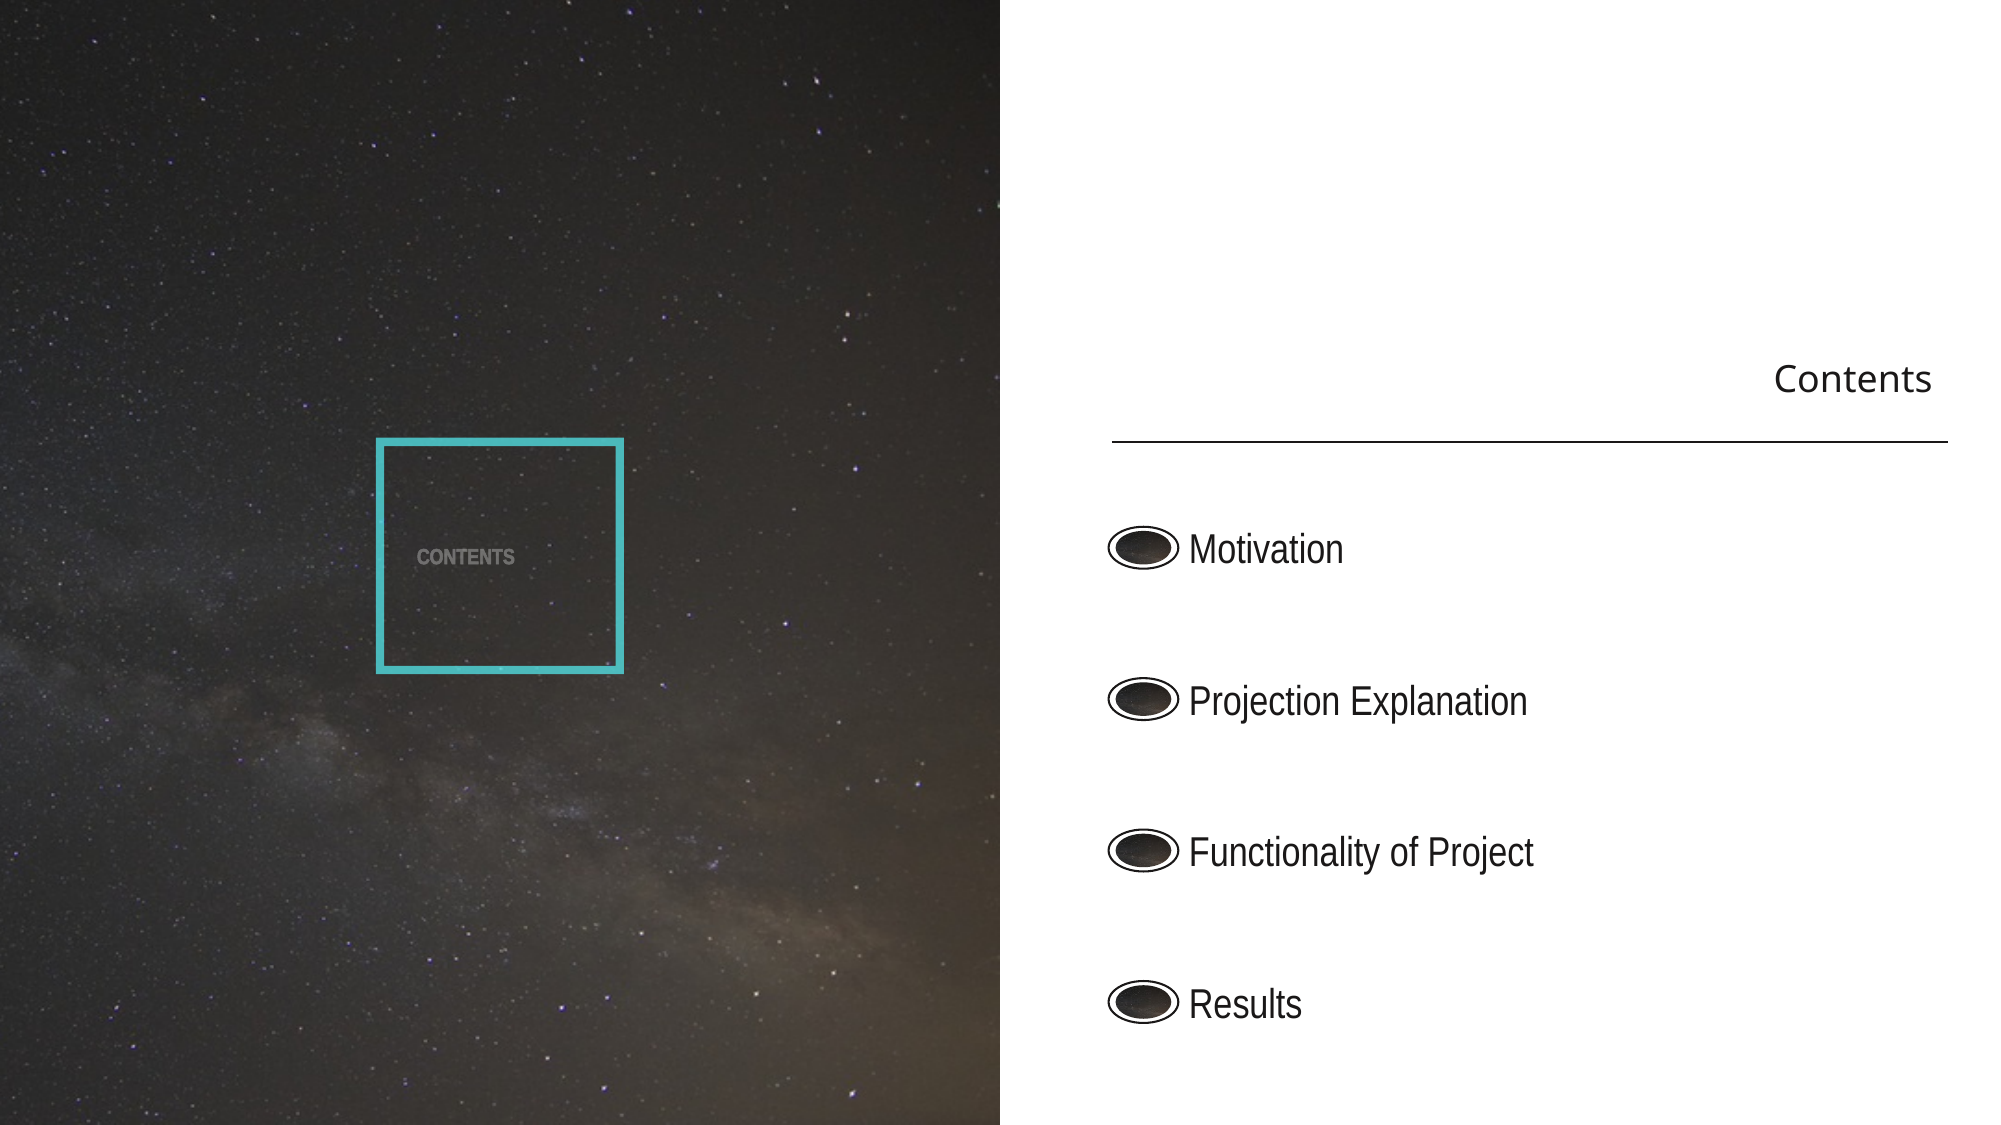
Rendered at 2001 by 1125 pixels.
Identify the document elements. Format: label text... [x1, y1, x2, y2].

text_box Contents [1065, 347, 1948, 408]
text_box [380, 441, 620, 670]
picture [0, 0, 1000, 1125]
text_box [1108, 514, 1808, 1035]
